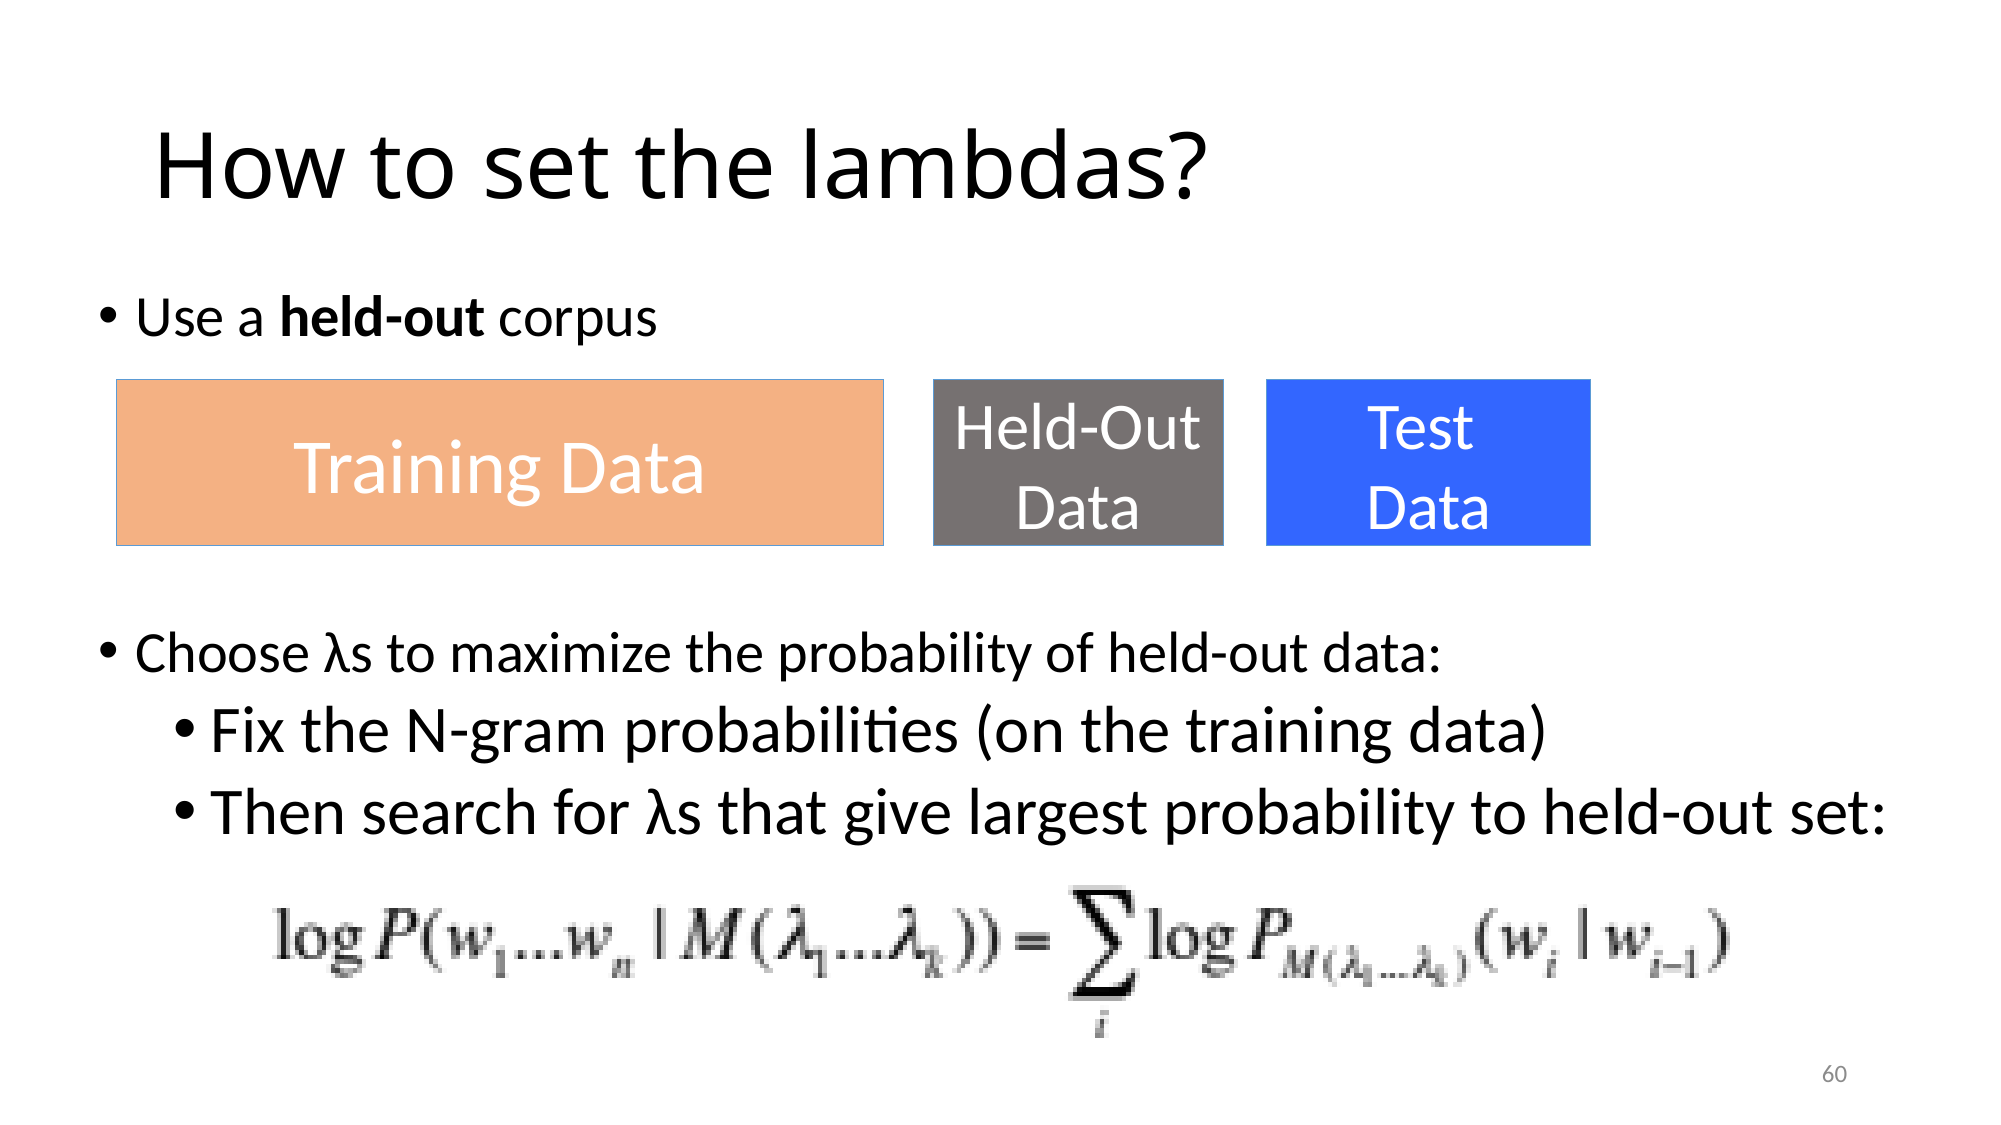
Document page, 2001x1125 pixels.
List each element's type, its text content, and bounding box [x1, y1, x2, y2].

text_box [264, 872, 1736, 1043]
text_box Test Data [1266, 379, 1591, 546]
text_box Held-Out Data [933, 379, 1224, 546]
text_box Training Data [116, 379, 884, 546]
slide_number 60 [1412, 1042, 1863, 1103]
title How to set the lambdas? [137, 59, 1863, 278]
list Use a held-out corpus Choose λs to maximize the probability of held-out data: Fix the N-gram probabilities (on the training data) Then search for λs that give largest probability to held-out set: [83, 279, 2000, 1096]
